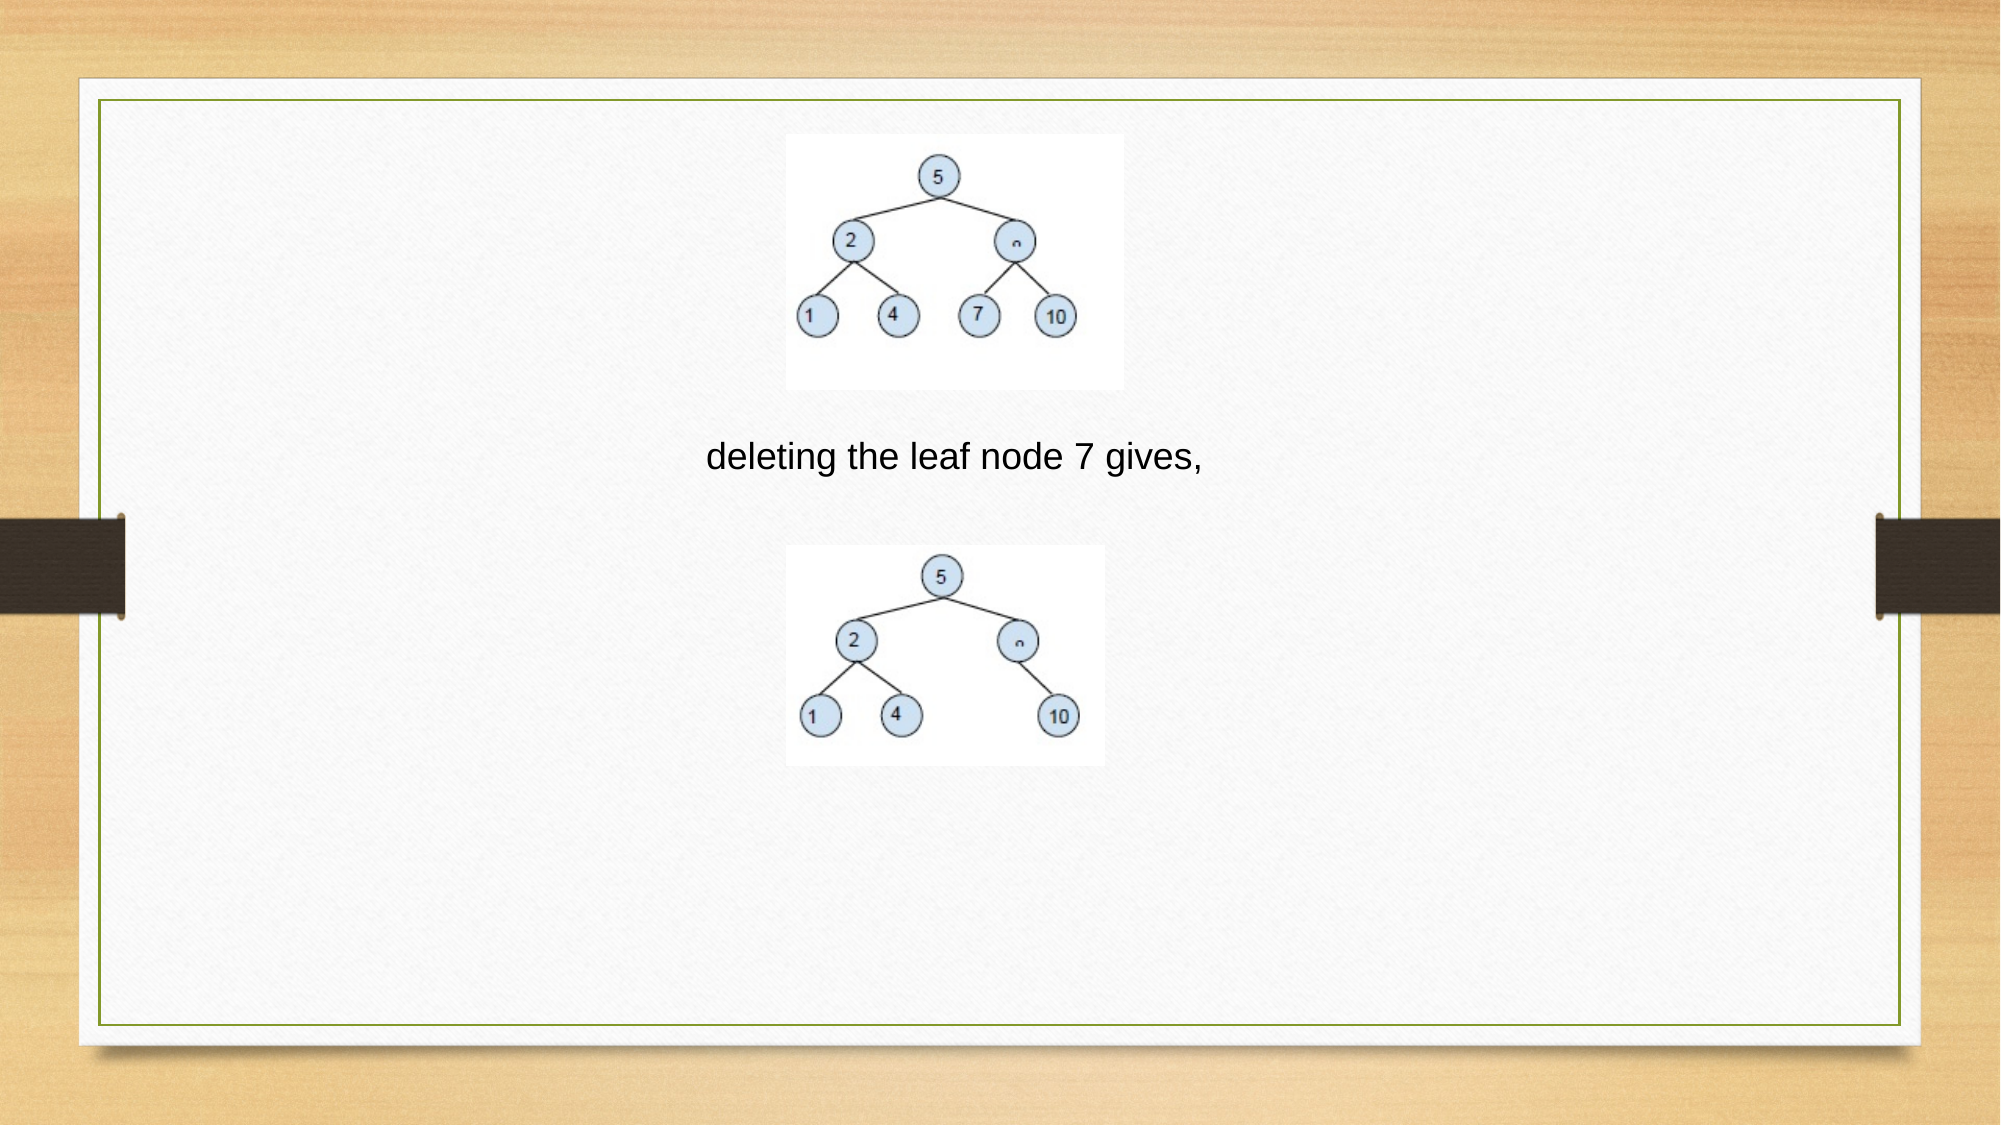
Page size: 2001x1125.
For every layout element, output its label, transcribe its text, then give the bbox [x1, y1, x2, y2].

picture [0, 0, 2001, 1125]
text_box deleting the leaf node 7 gives, [691, 424, 1219, 485]
